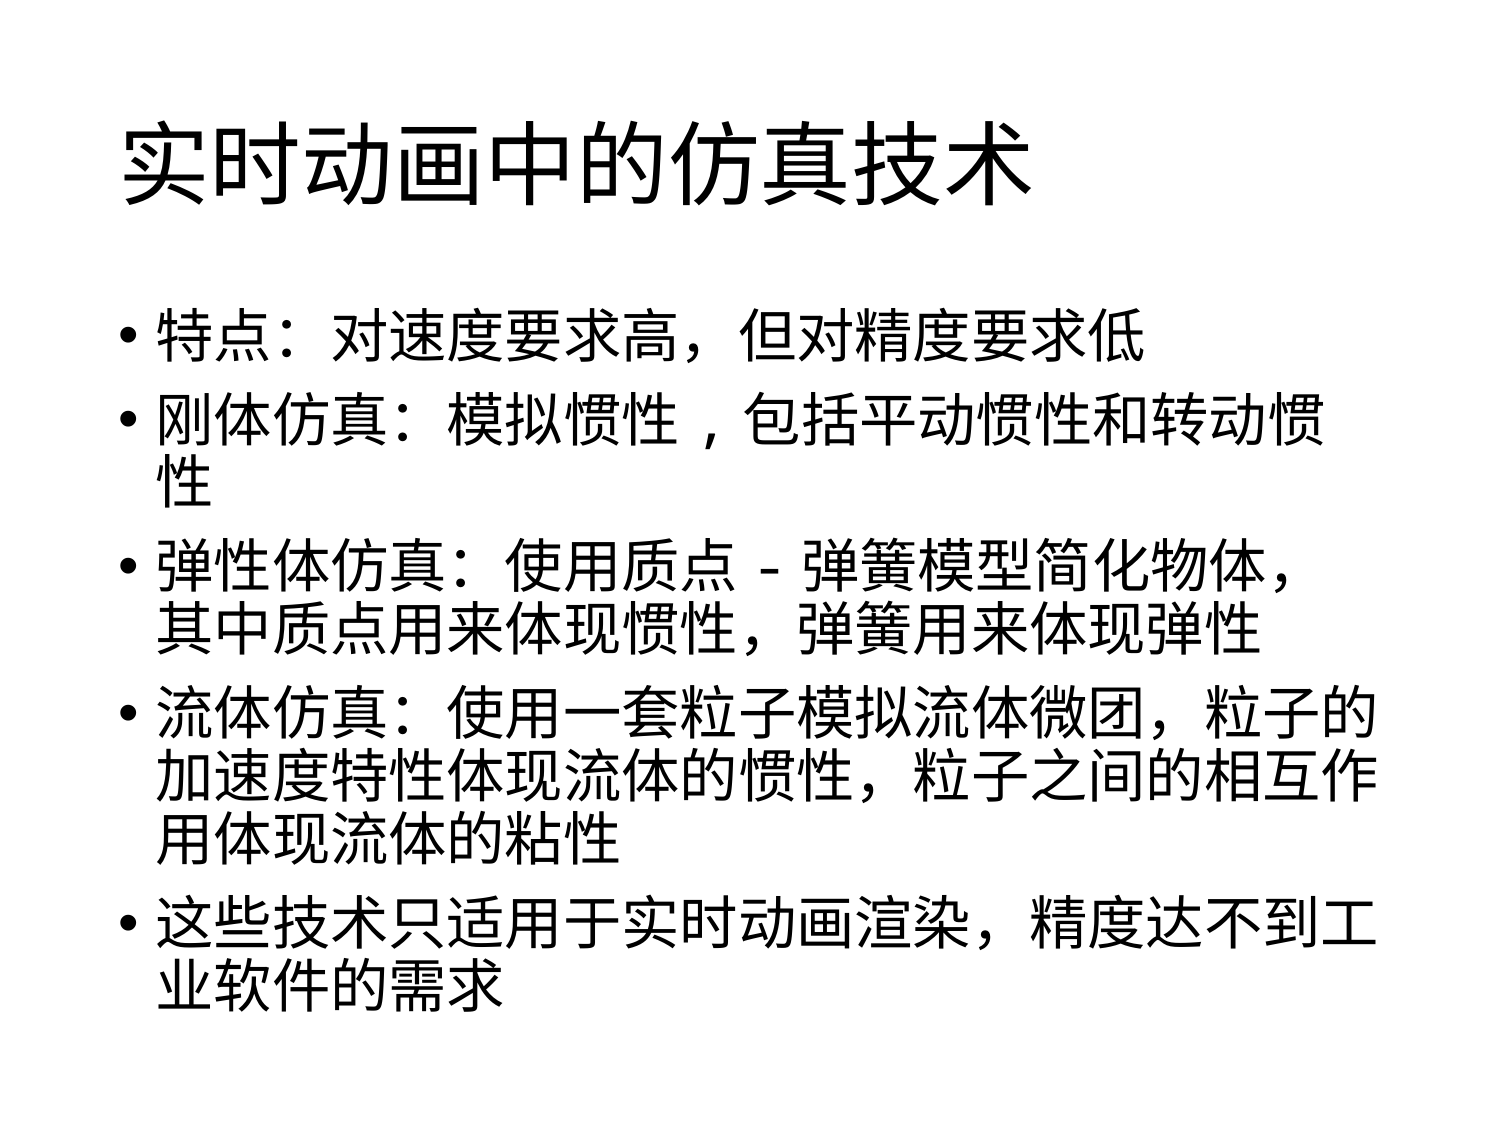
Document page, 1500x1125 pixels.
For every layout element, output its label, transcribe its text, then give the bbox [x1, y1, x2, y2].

list 特点：对速度要求高，但对精度要求低 刚体仿真：模拟惯性,包括平动惯性和转动惯性 弹性体仿真：使用质点-弹簧模型简化物体，其中质点用来体现惯性，弹簧用来体现弹性 流体仿真：使用一套粒子模拟流体微团，粒子的加速度特性体现流体的惯性，粒子之间的相互作用体现流体的粘性 这些技术只适用于实时动画渲染，精度达不到工业软件的需求 [103, 299, 1397, 1014]
title 实时动画中的仿真技术 [103, 59, 1397, 278]
